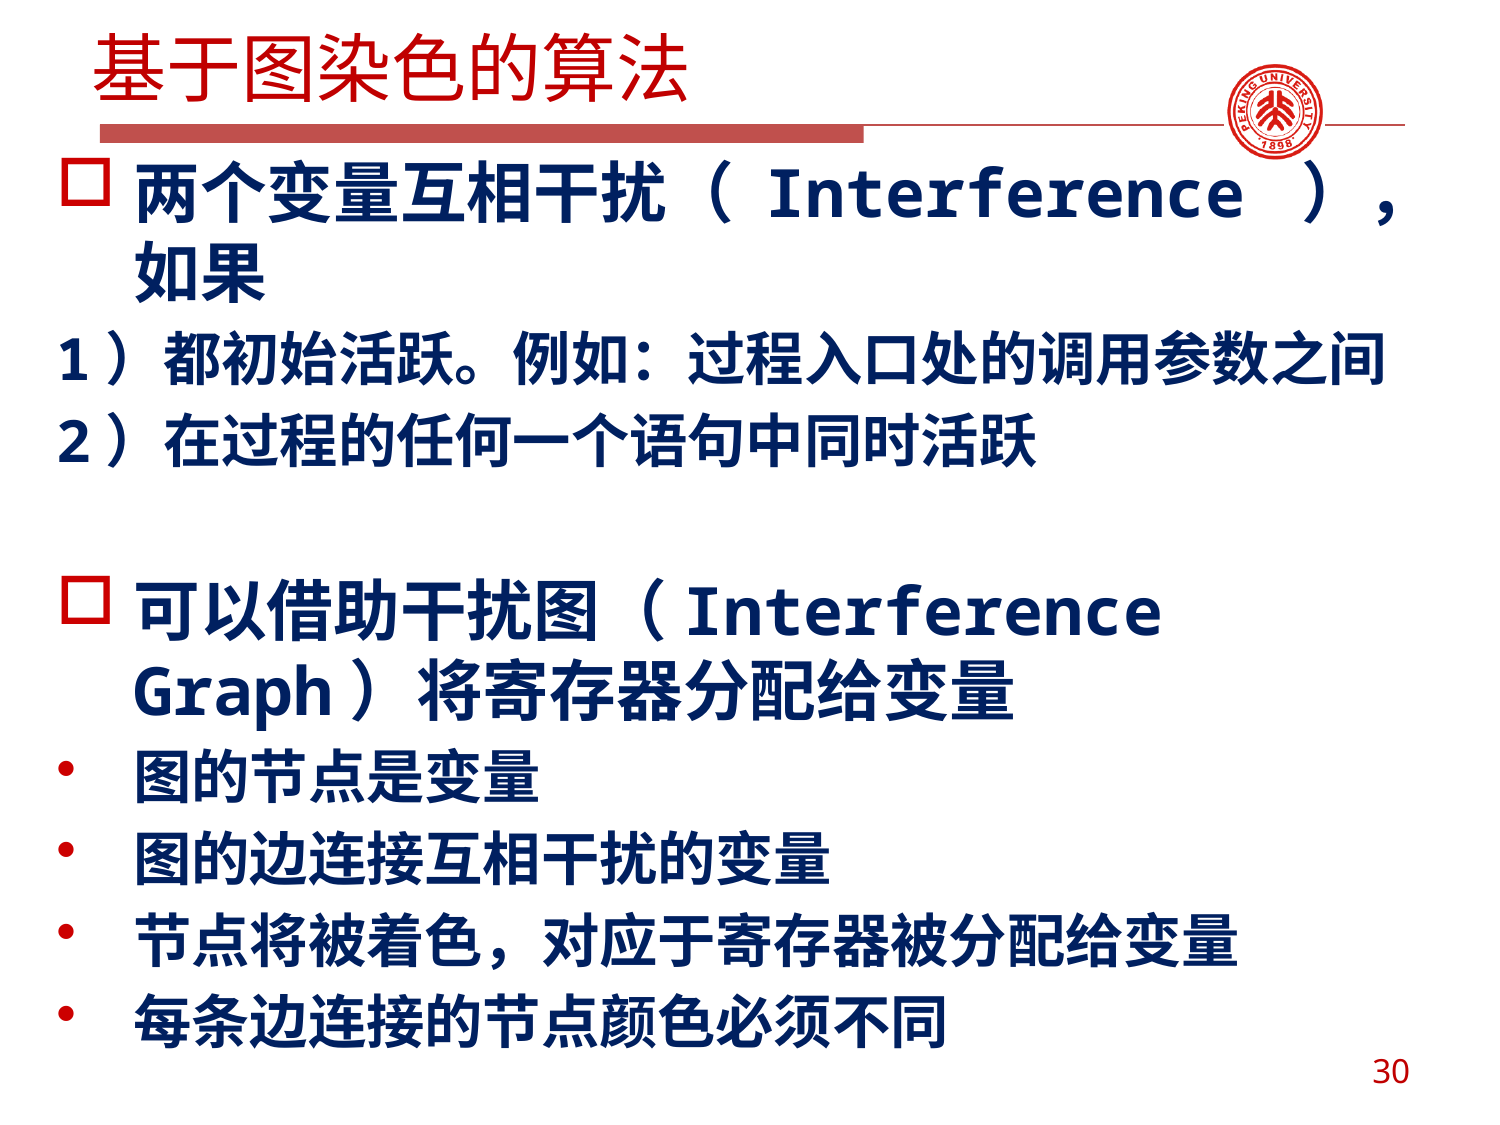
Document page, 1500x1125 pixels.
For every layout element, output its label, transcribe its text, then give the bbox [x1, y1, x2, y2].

list 两个变量互相干扰（ Interference ），如果 1）都初始活跃。例如：过程入口处的调用参数之间 2）在过程的任何一个语句中同时活跃 可以借助干扰图（Interference Graph）将寄存器分配给变量 图的节点是变量 图的边连接互相干扰的变量 节点将被着色，对应于寄存器被分配给变量 每条边连接的节点颜色必须不同 [41, 142, 1500, 1035]
title 基于图染色的算法 [76, 0, 1425, 134]
picture [1224, 134, 1325, 142]
slide_number 30 [1074, 1042, 1425, 1103]
